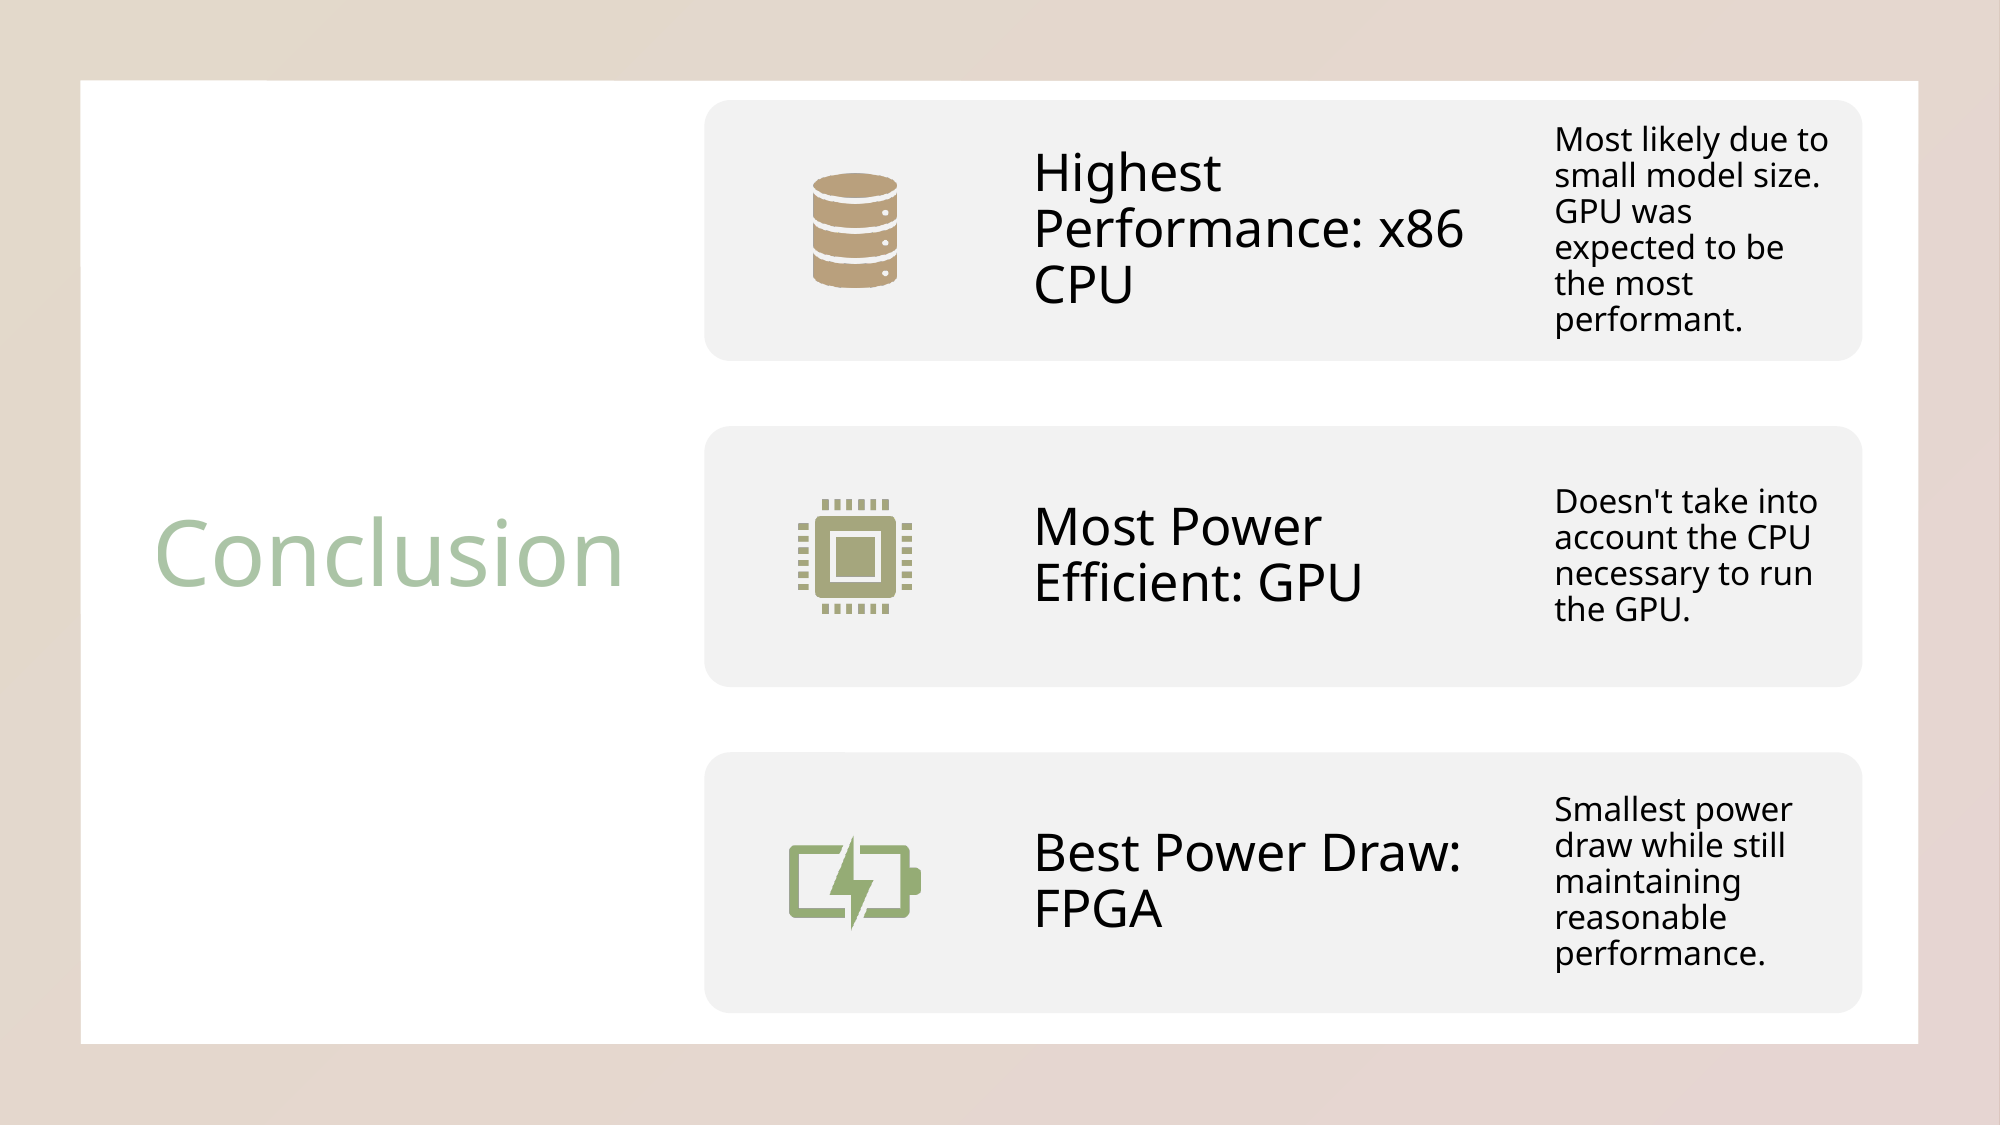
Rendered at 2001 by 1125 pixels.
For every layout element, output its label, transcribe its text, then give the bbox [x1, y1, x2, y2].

text_box [0, 0, 2000, 1125]
text_box [82, 82, 1918, 1043]
title Conclusion [137, 99, 663, 1014]
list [704, 99, 1863, 1014]
